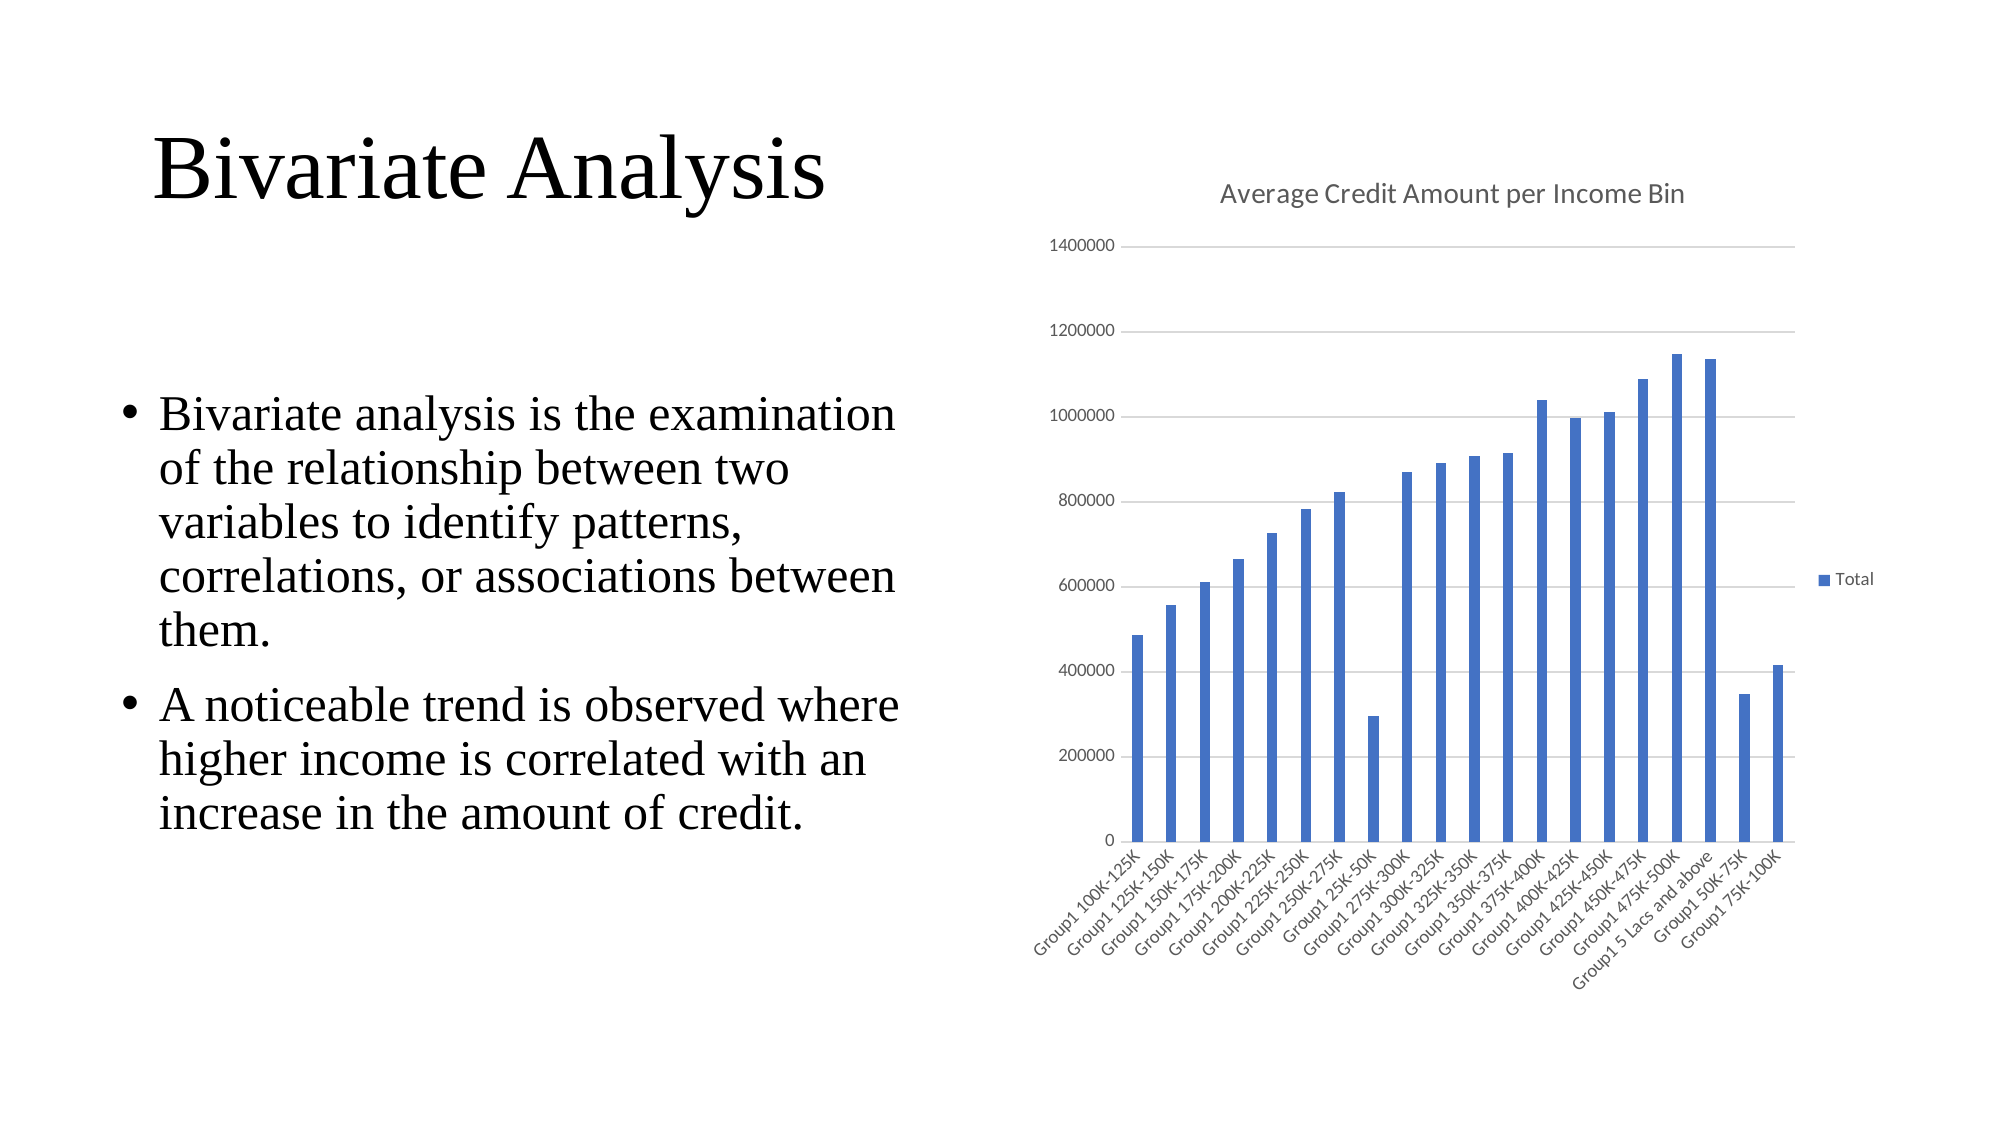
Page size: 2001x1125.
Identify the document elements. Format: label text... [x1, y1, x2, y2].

chart [1012, 147, 1894, 1014]
list Bivariate analysis is the examination of the relationship between two variables to identify patterns, correlations, or associations between them. A noticeable trend is observed where higher income is correlated with an increase in the amount of credit. [106, 379, 957, 911]
title Bivariate Analysis [137, 59, 1863, 278]
